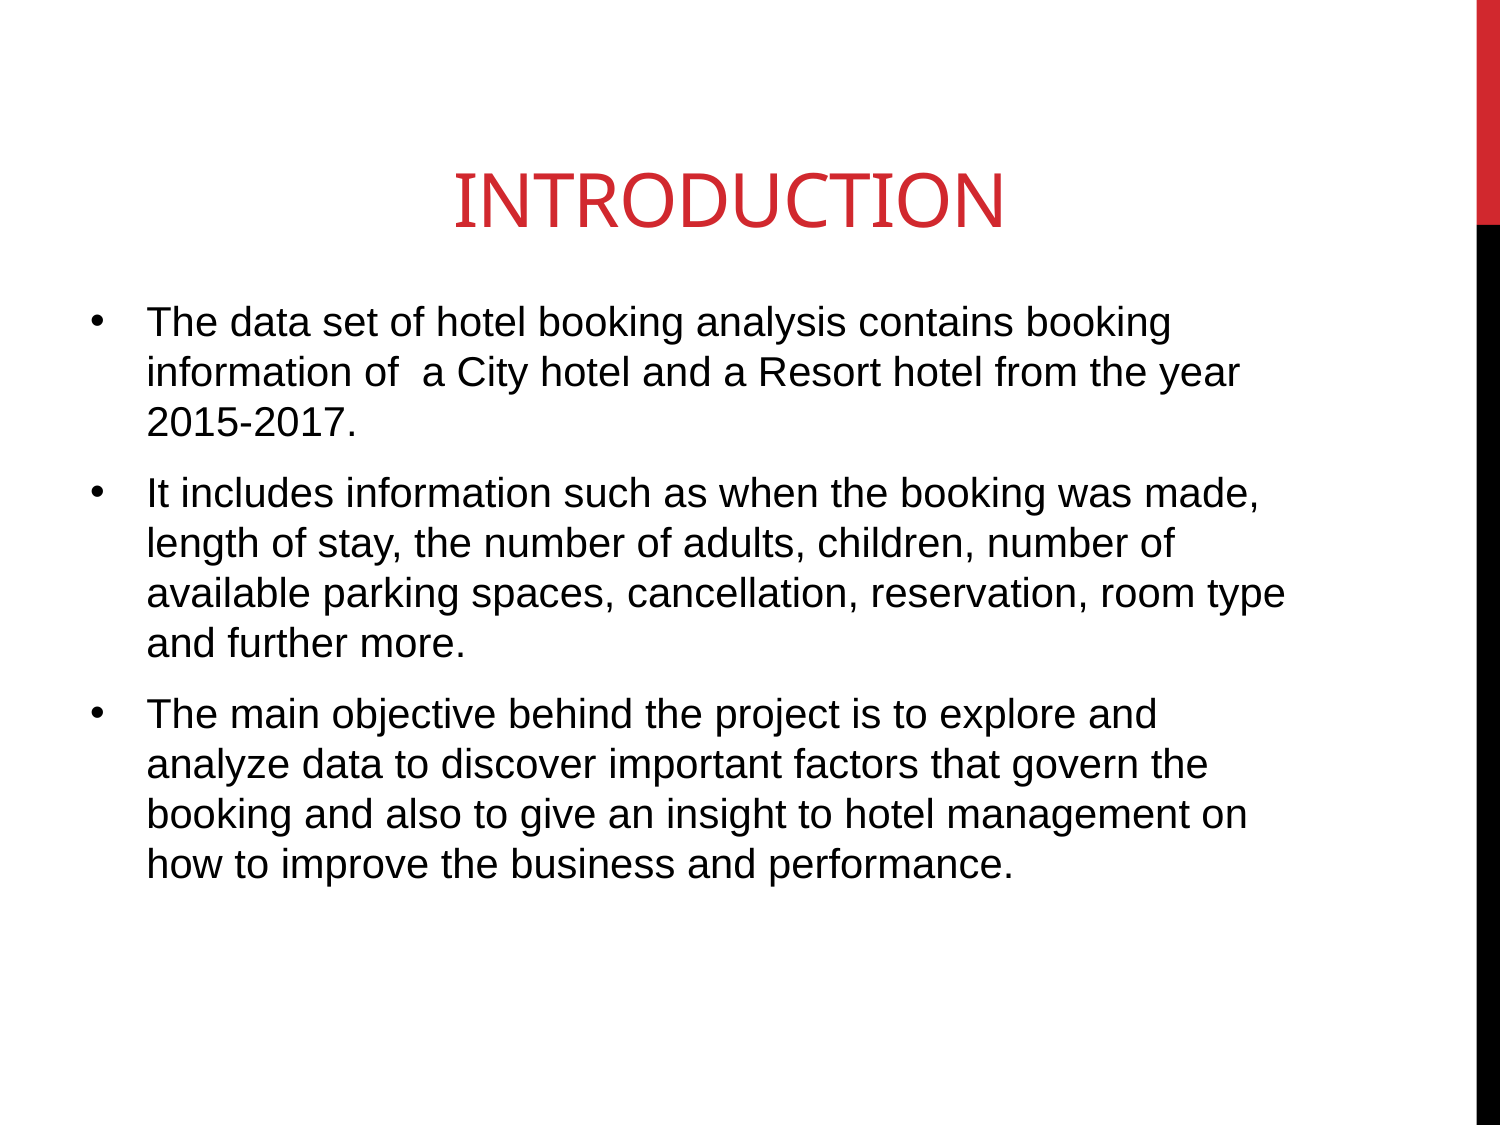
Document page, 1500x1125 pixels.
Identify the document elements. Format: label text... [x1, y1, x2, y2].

list The data set of hotel booking analysis contains booking information of a City hotel and a Resort hotel from the year 2015-2017. It includes information such as when the booking was made, length of stay, the number of adults, children, number of available parking spaces, cancellation, reservation, room type and further more. The main objective behind the project is to explore and analyze data to discover important factors that govern the booking and also to give an insight to hotel management on how to improve the business and performance. [75, 287, 1325, 1005]
title introduction [75, 25, 1388, 250]
